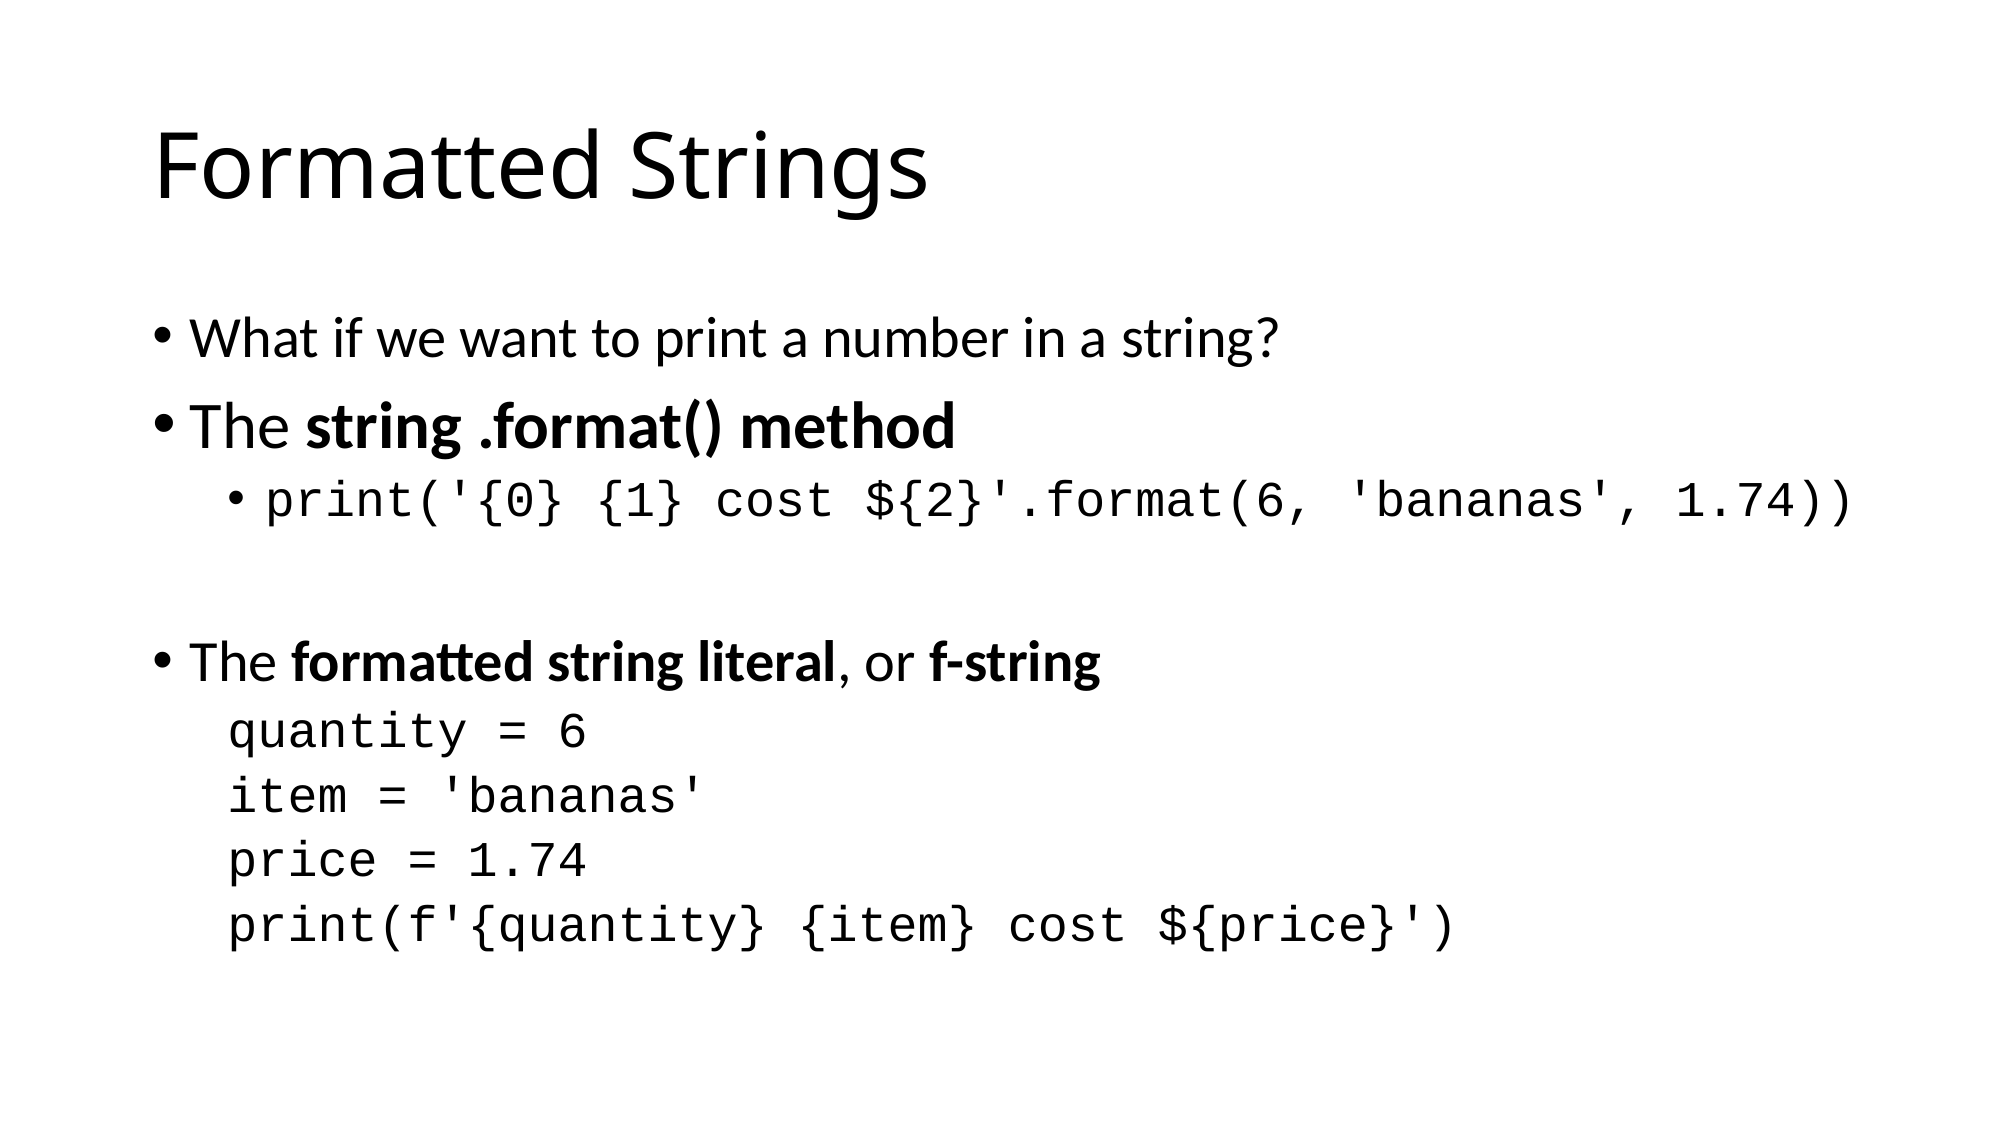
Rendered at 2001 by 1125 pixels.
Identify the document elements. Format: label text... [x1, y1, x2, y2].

title Formatted Strings [137, 59, 1863, 278]
list What if we want to print a number in a string? The string .format() method print('{0} {1} cost ${2}'.format(6, 'bananas', 1.74)) The formatted string literal, or f-string quantity = 6 item = 'bananas' price = 1.74 print(f'{quantity} {item} cost ${price}') [137, 299, 1954, 1014]
